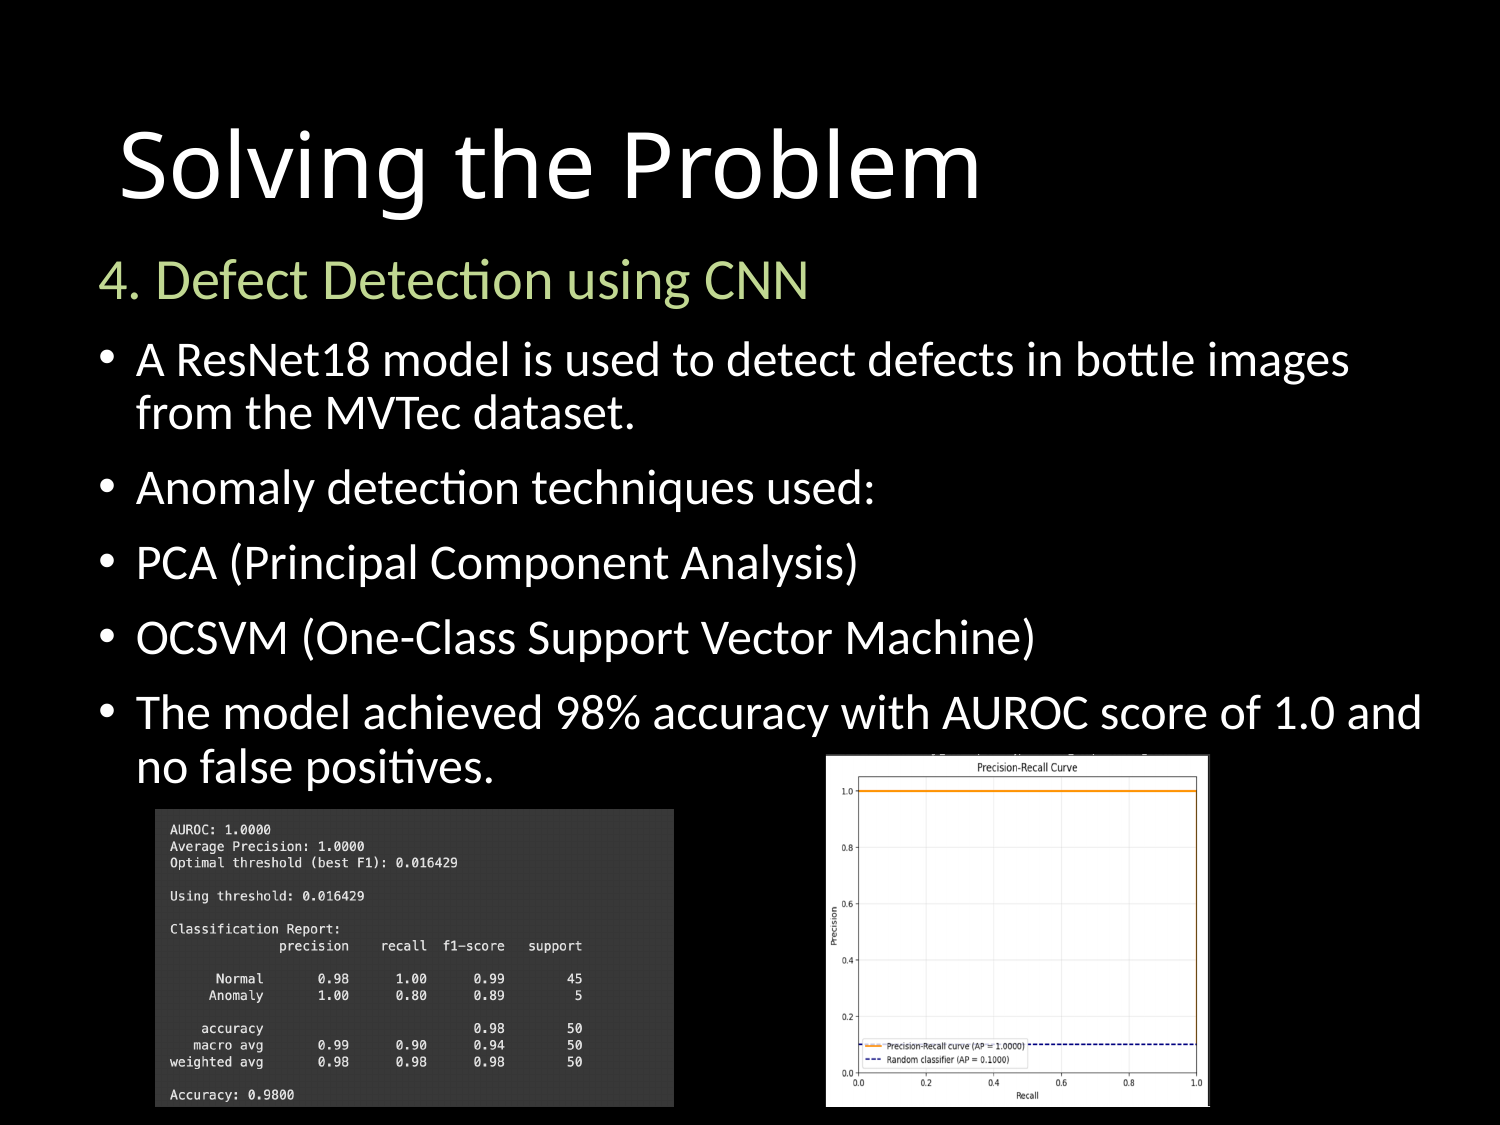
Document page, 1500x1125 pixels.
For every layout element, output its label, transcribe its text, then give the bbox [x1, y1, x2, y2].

picture [155, 809, 675, 1107]
picture [825, 754, 1211, 1107]
title Solving the Problem [103, 59, 1397, 241]
list 4. Defect Detection using CNN A ResNet18 model is used to detect defects in bottle images from the MVTec dataset. Anomaly detection techniques used: PCA (Principal Component Analysis) OCSVM (One-Class Support Vector Machine) The model achieved 98% accuracy with AUROC score of 1.0 and no false positives. [83, 241, 1445, 810]
